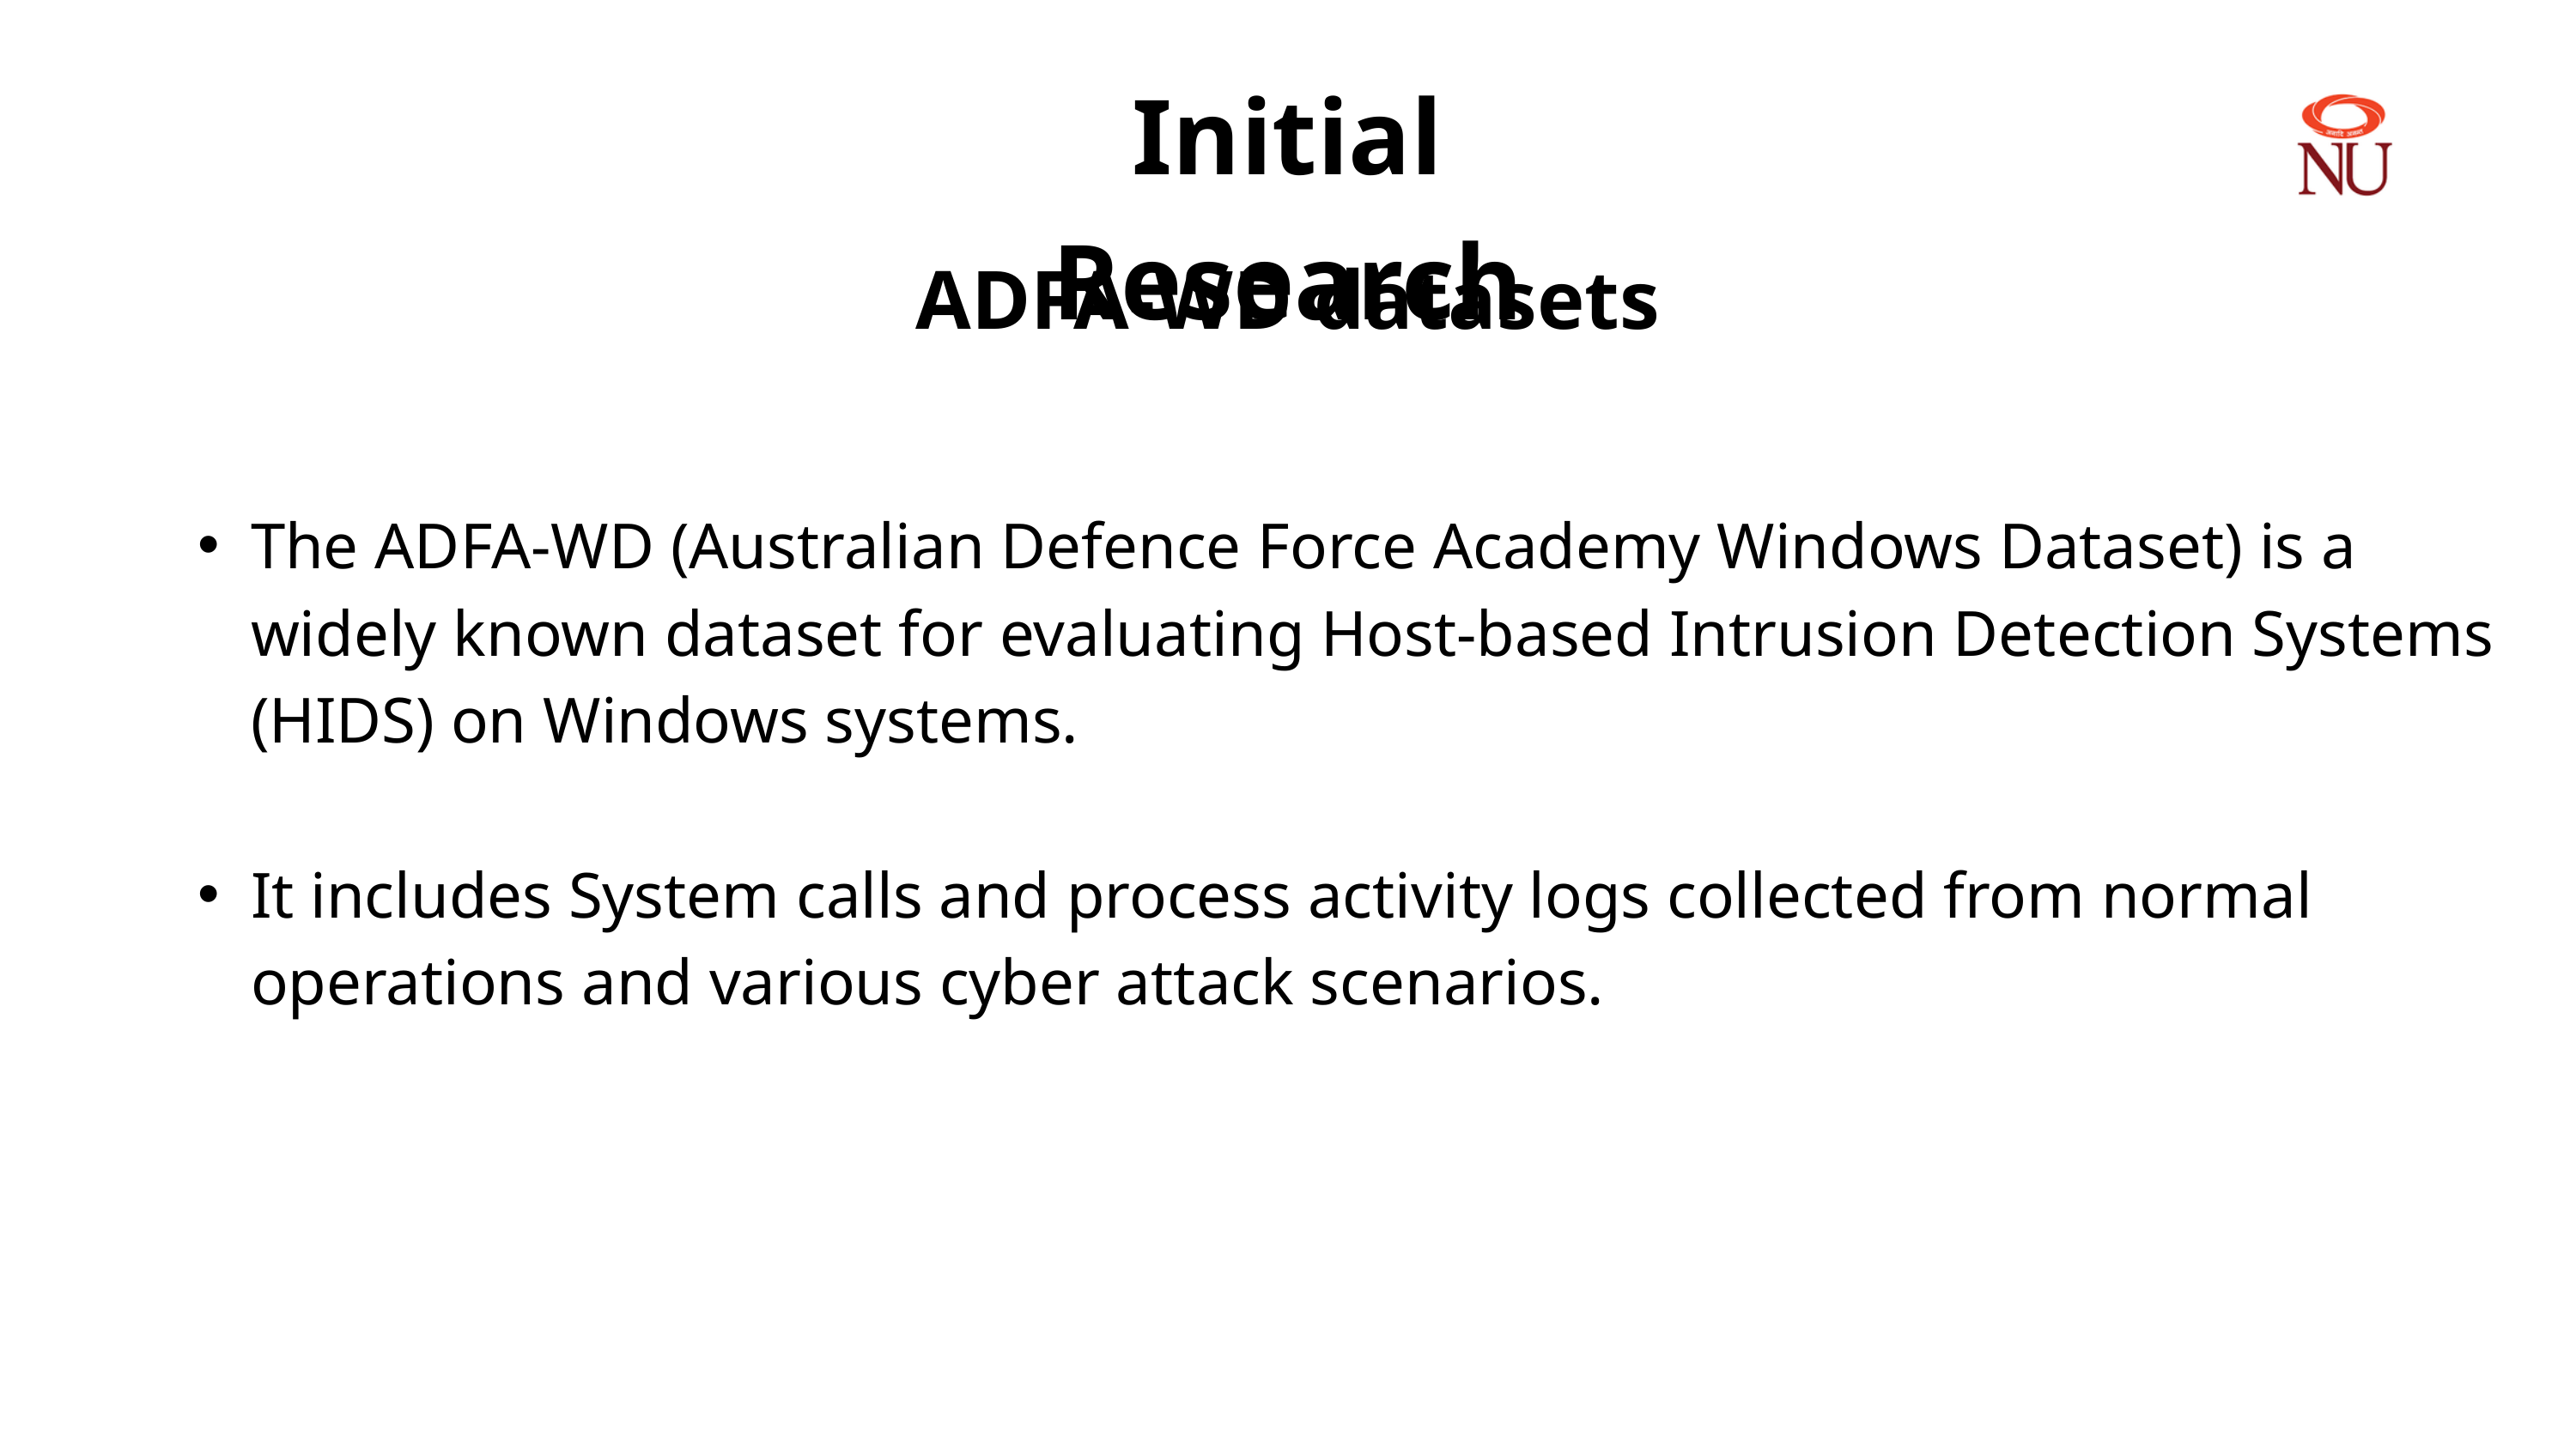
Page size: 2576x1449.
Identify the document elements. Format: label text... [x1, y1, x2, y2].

text_box [2258, 58, 2432, 232]
text_box Initial Research [888, 50, 1688, 341]
text_box The ADFA-WD (Australian Defence Force Academy Windows Dataset) is a widely known dataset for evaluating Host-based Intrusion Detection Systems (HIDS) on Windows systems. It includes System calls and process activity logs collected from normal operations and various cyber attack scenarios. [144, 494, 2540, 1018]
text_box ADFA-WD datasets [381, 232, 2195, 346]
